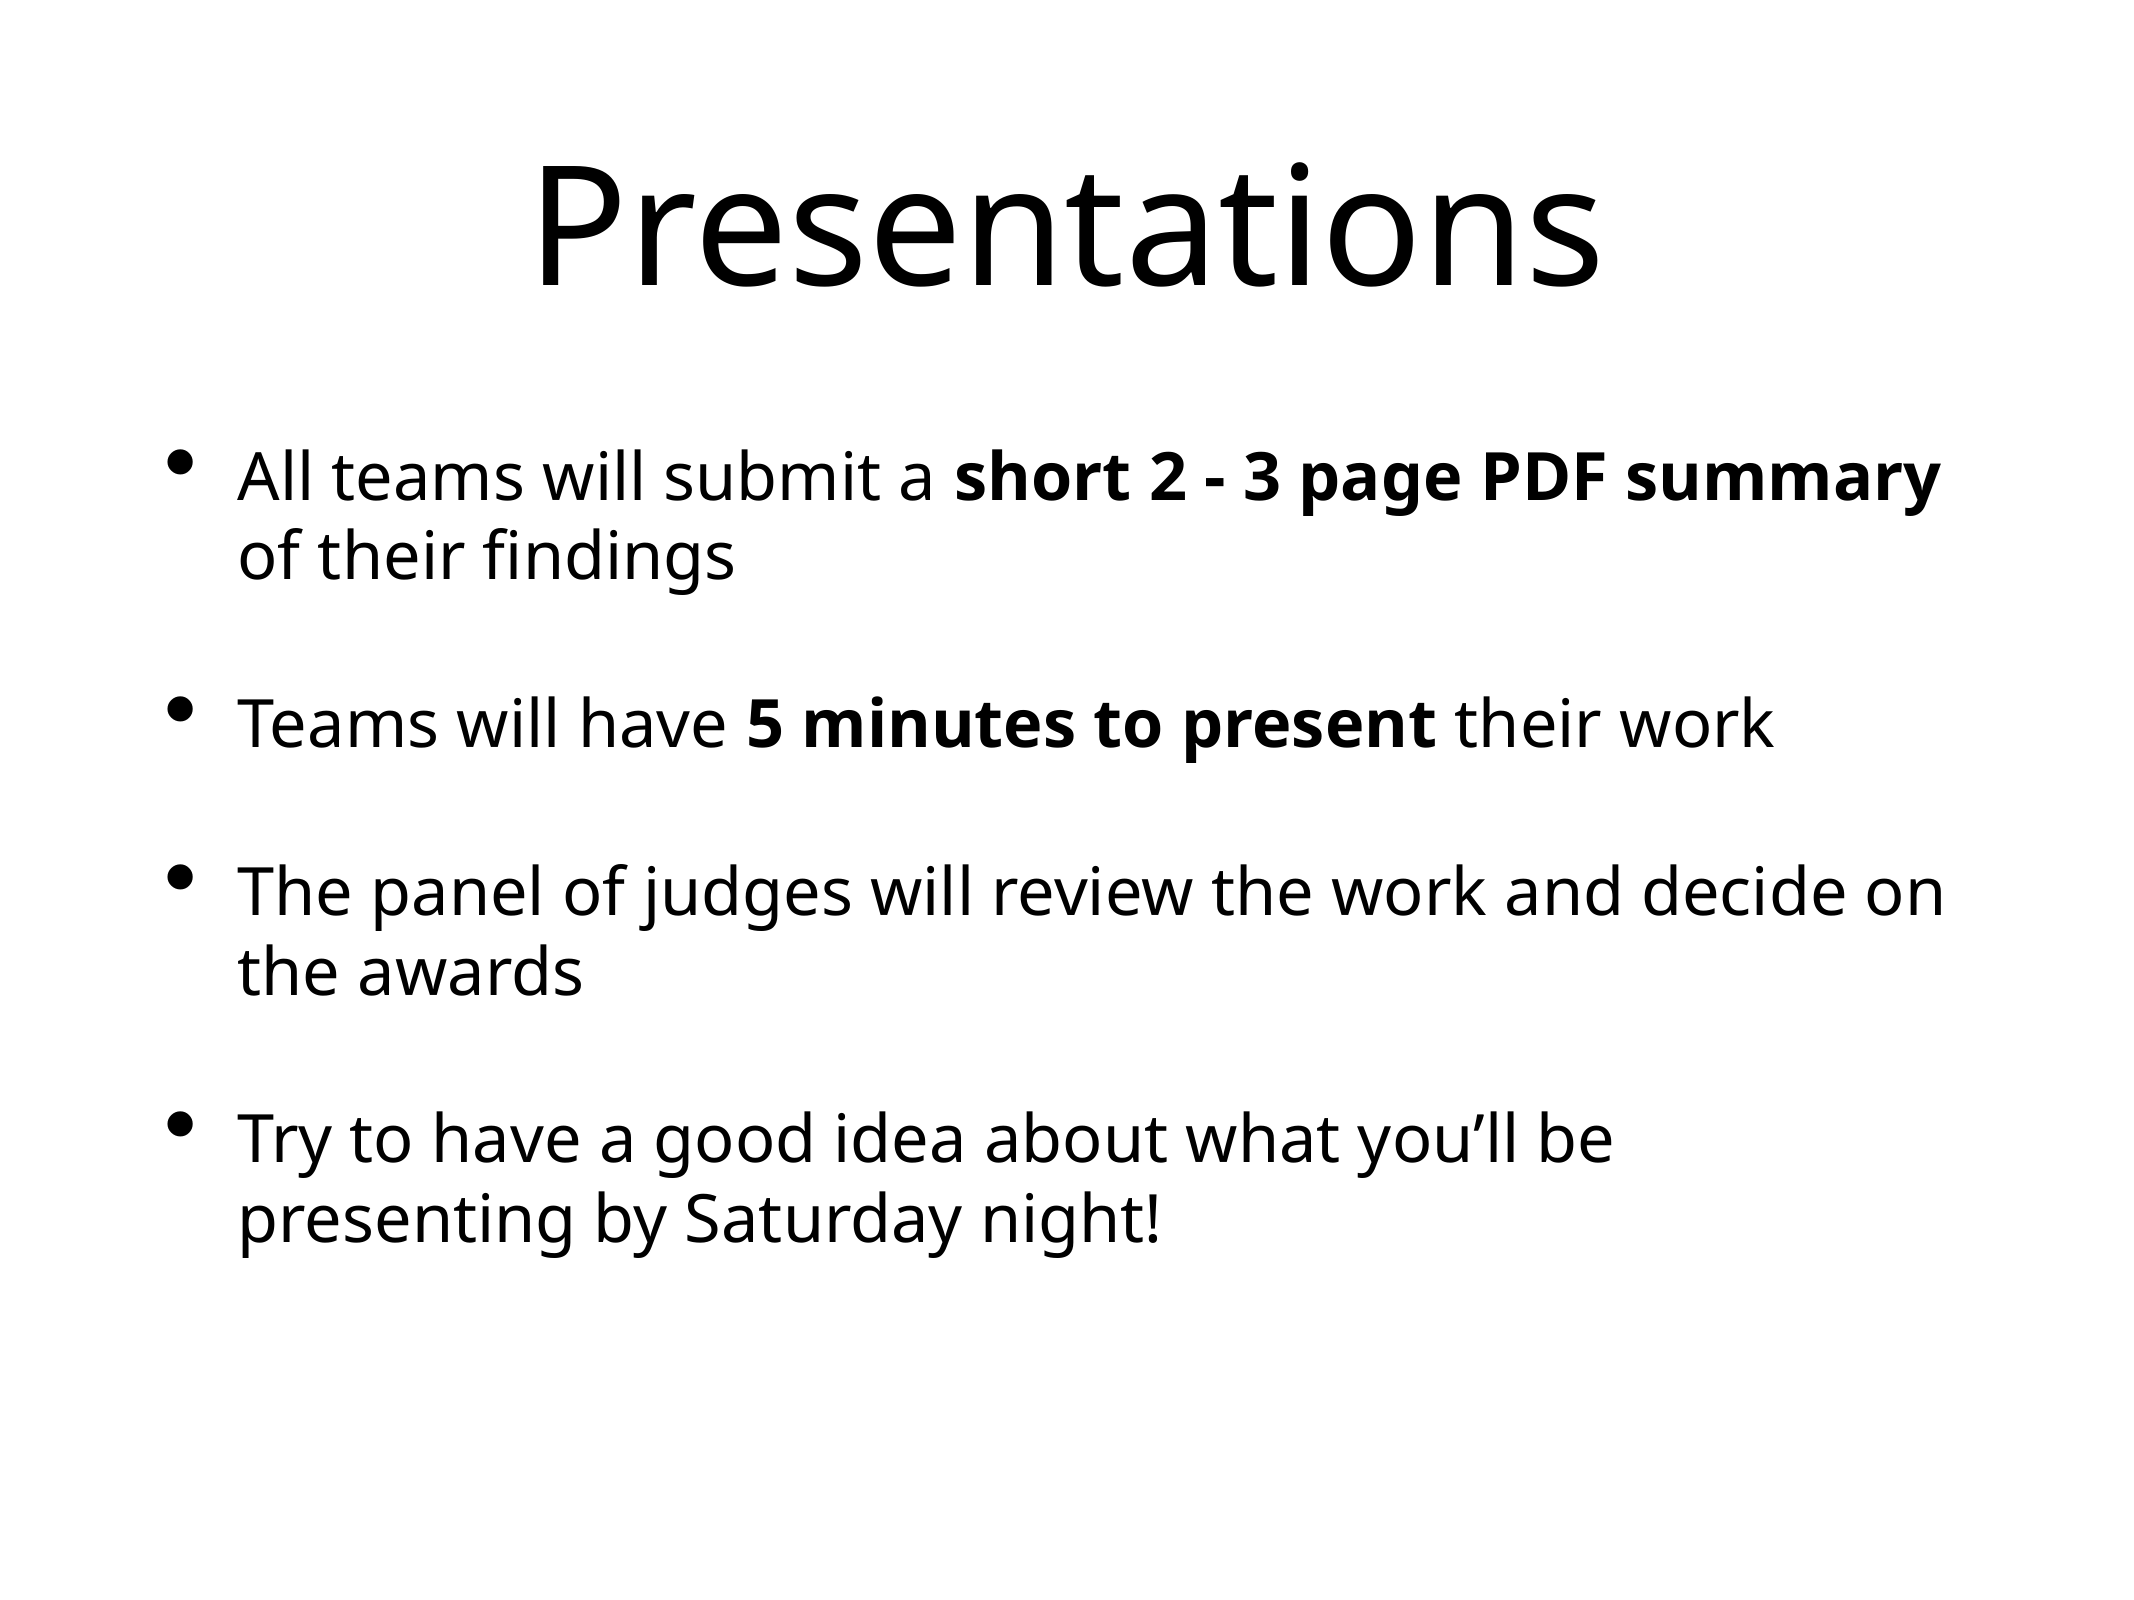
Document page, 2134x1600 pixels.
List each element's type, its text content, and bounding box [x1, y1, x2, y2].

title Presentations [155, 41, 1978, 397]
list All teams will submit a short 2 - 3 page PDF summary of their findings Teams will have 5 minutes to present their work The panel of judges will review the work and decide on the awards Try to have a good idea about what you’ll be presenting by Saturday night! [155, 424, 1978, 1457]
